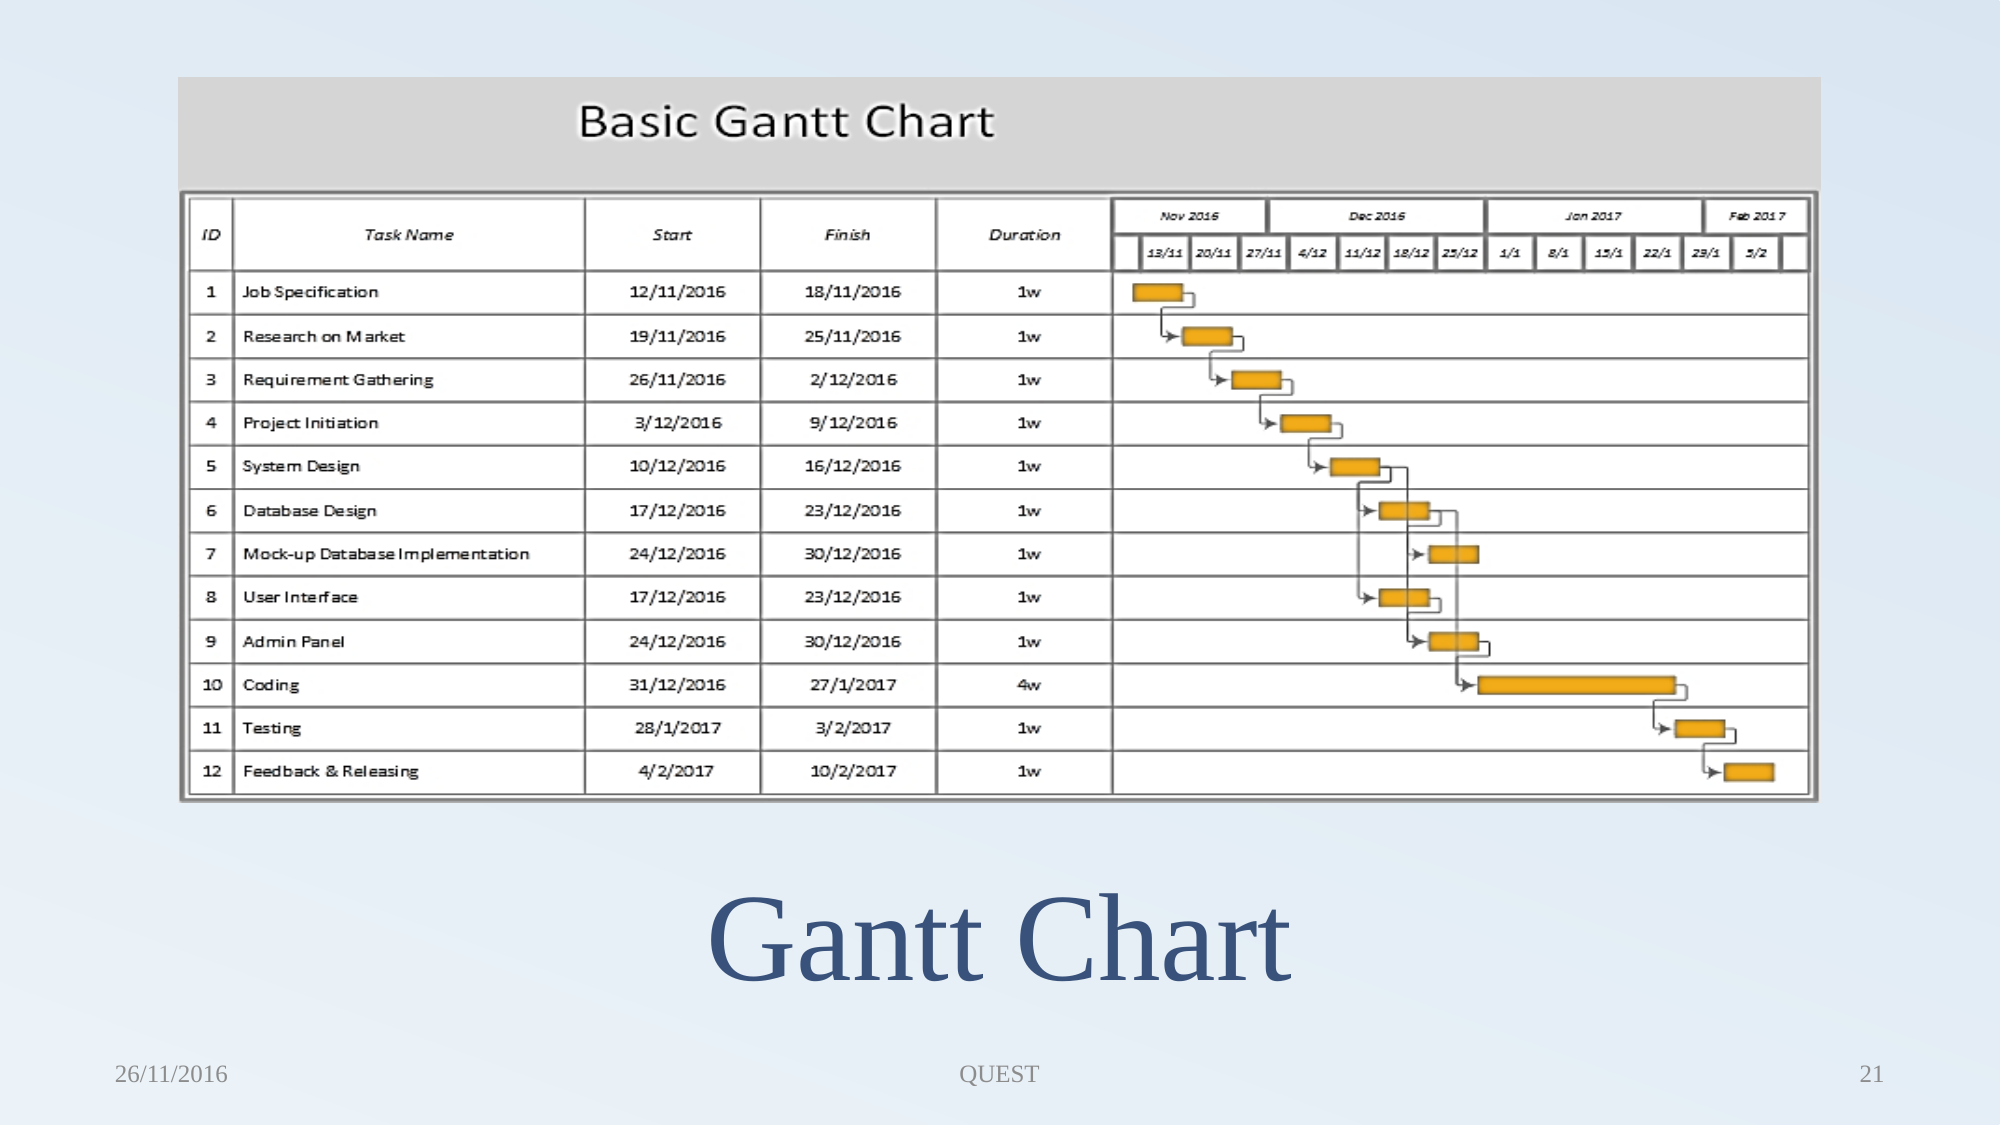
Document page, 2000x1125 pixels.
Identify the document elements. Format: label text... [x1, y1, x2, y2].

slide_number 21 [1432, 1042, 1900, 1103]
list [178, 77, 1821, 803]
title Gantt Chart [99, 837, 1900, 1013]
footer QUEST [683, 1042, 1317, 1103]
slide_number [99, 1042, 567, 1103]
